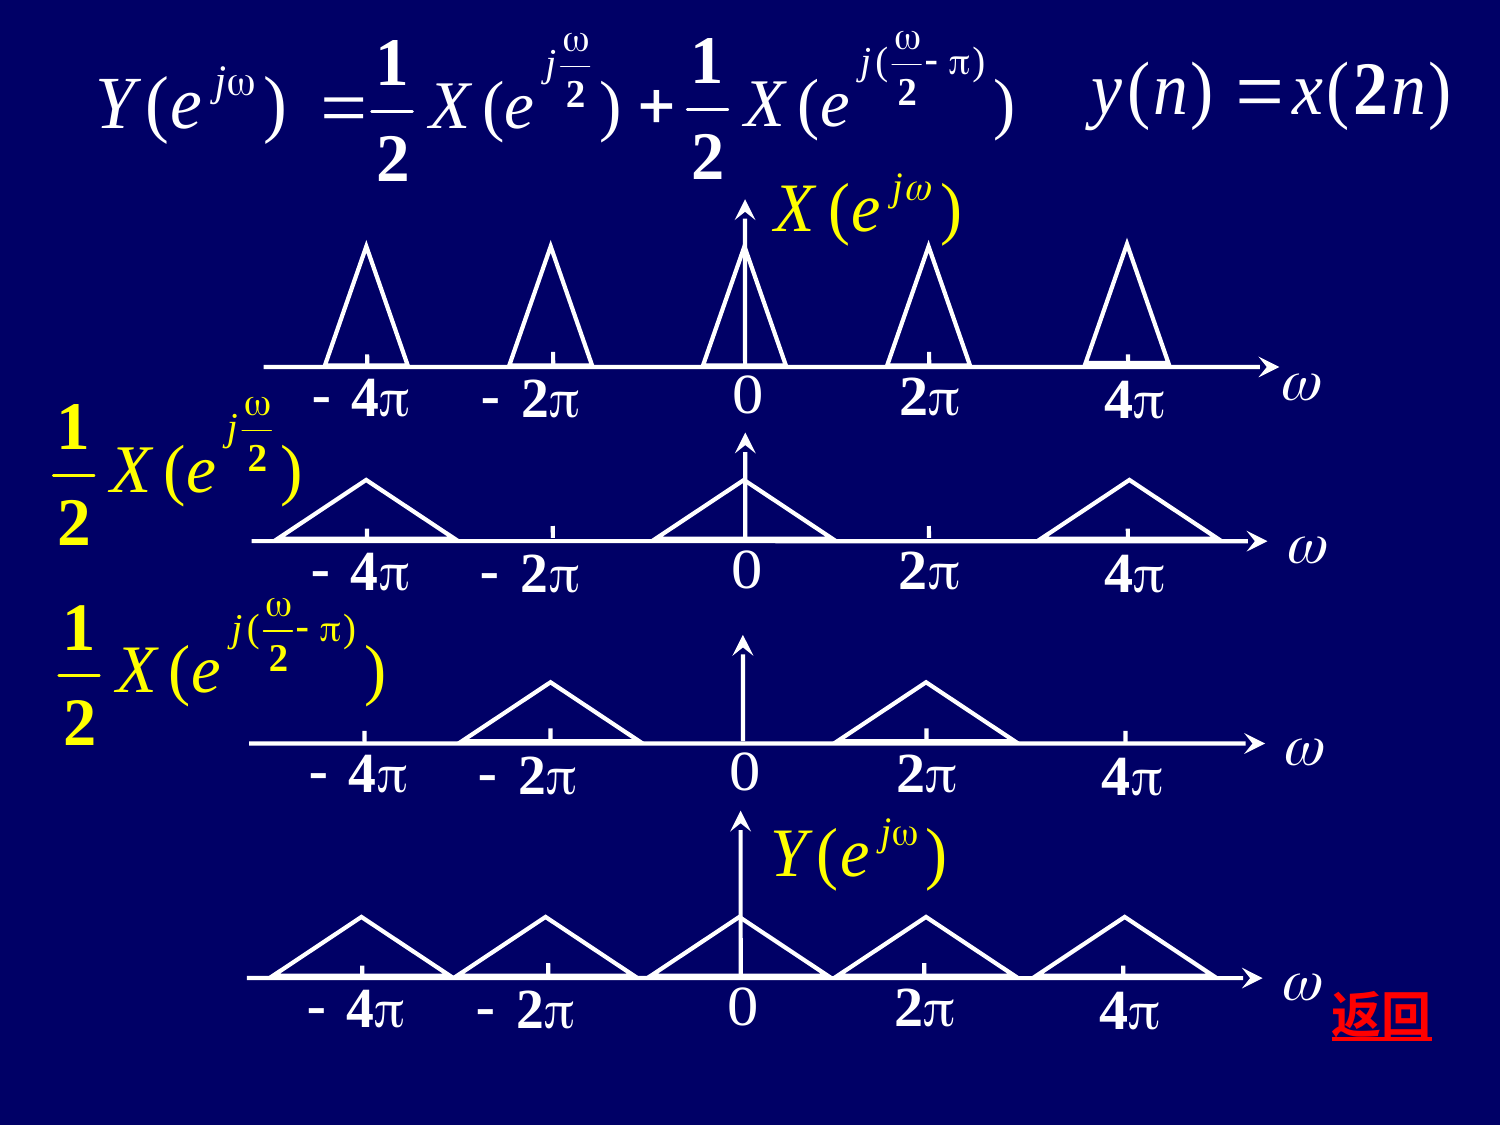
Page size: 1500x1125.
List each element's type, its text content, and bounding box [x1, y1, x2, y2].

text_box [263, 156, 1327, 430]
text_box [47, 574, 396, 757]
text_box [626, 7, 1026, 156]
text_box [88, 47, 299, 156]
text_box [1073, 45, 1459, 142]
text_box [249, 634, 1331, 806]
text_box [251, 432, 1334, 604]
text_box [42, 373, 313, 556]
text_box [246, 800, 1329, 1041]
text_box 返回 [1317, 976, 1459, 1064]
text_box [307, 9, 626, 156]
